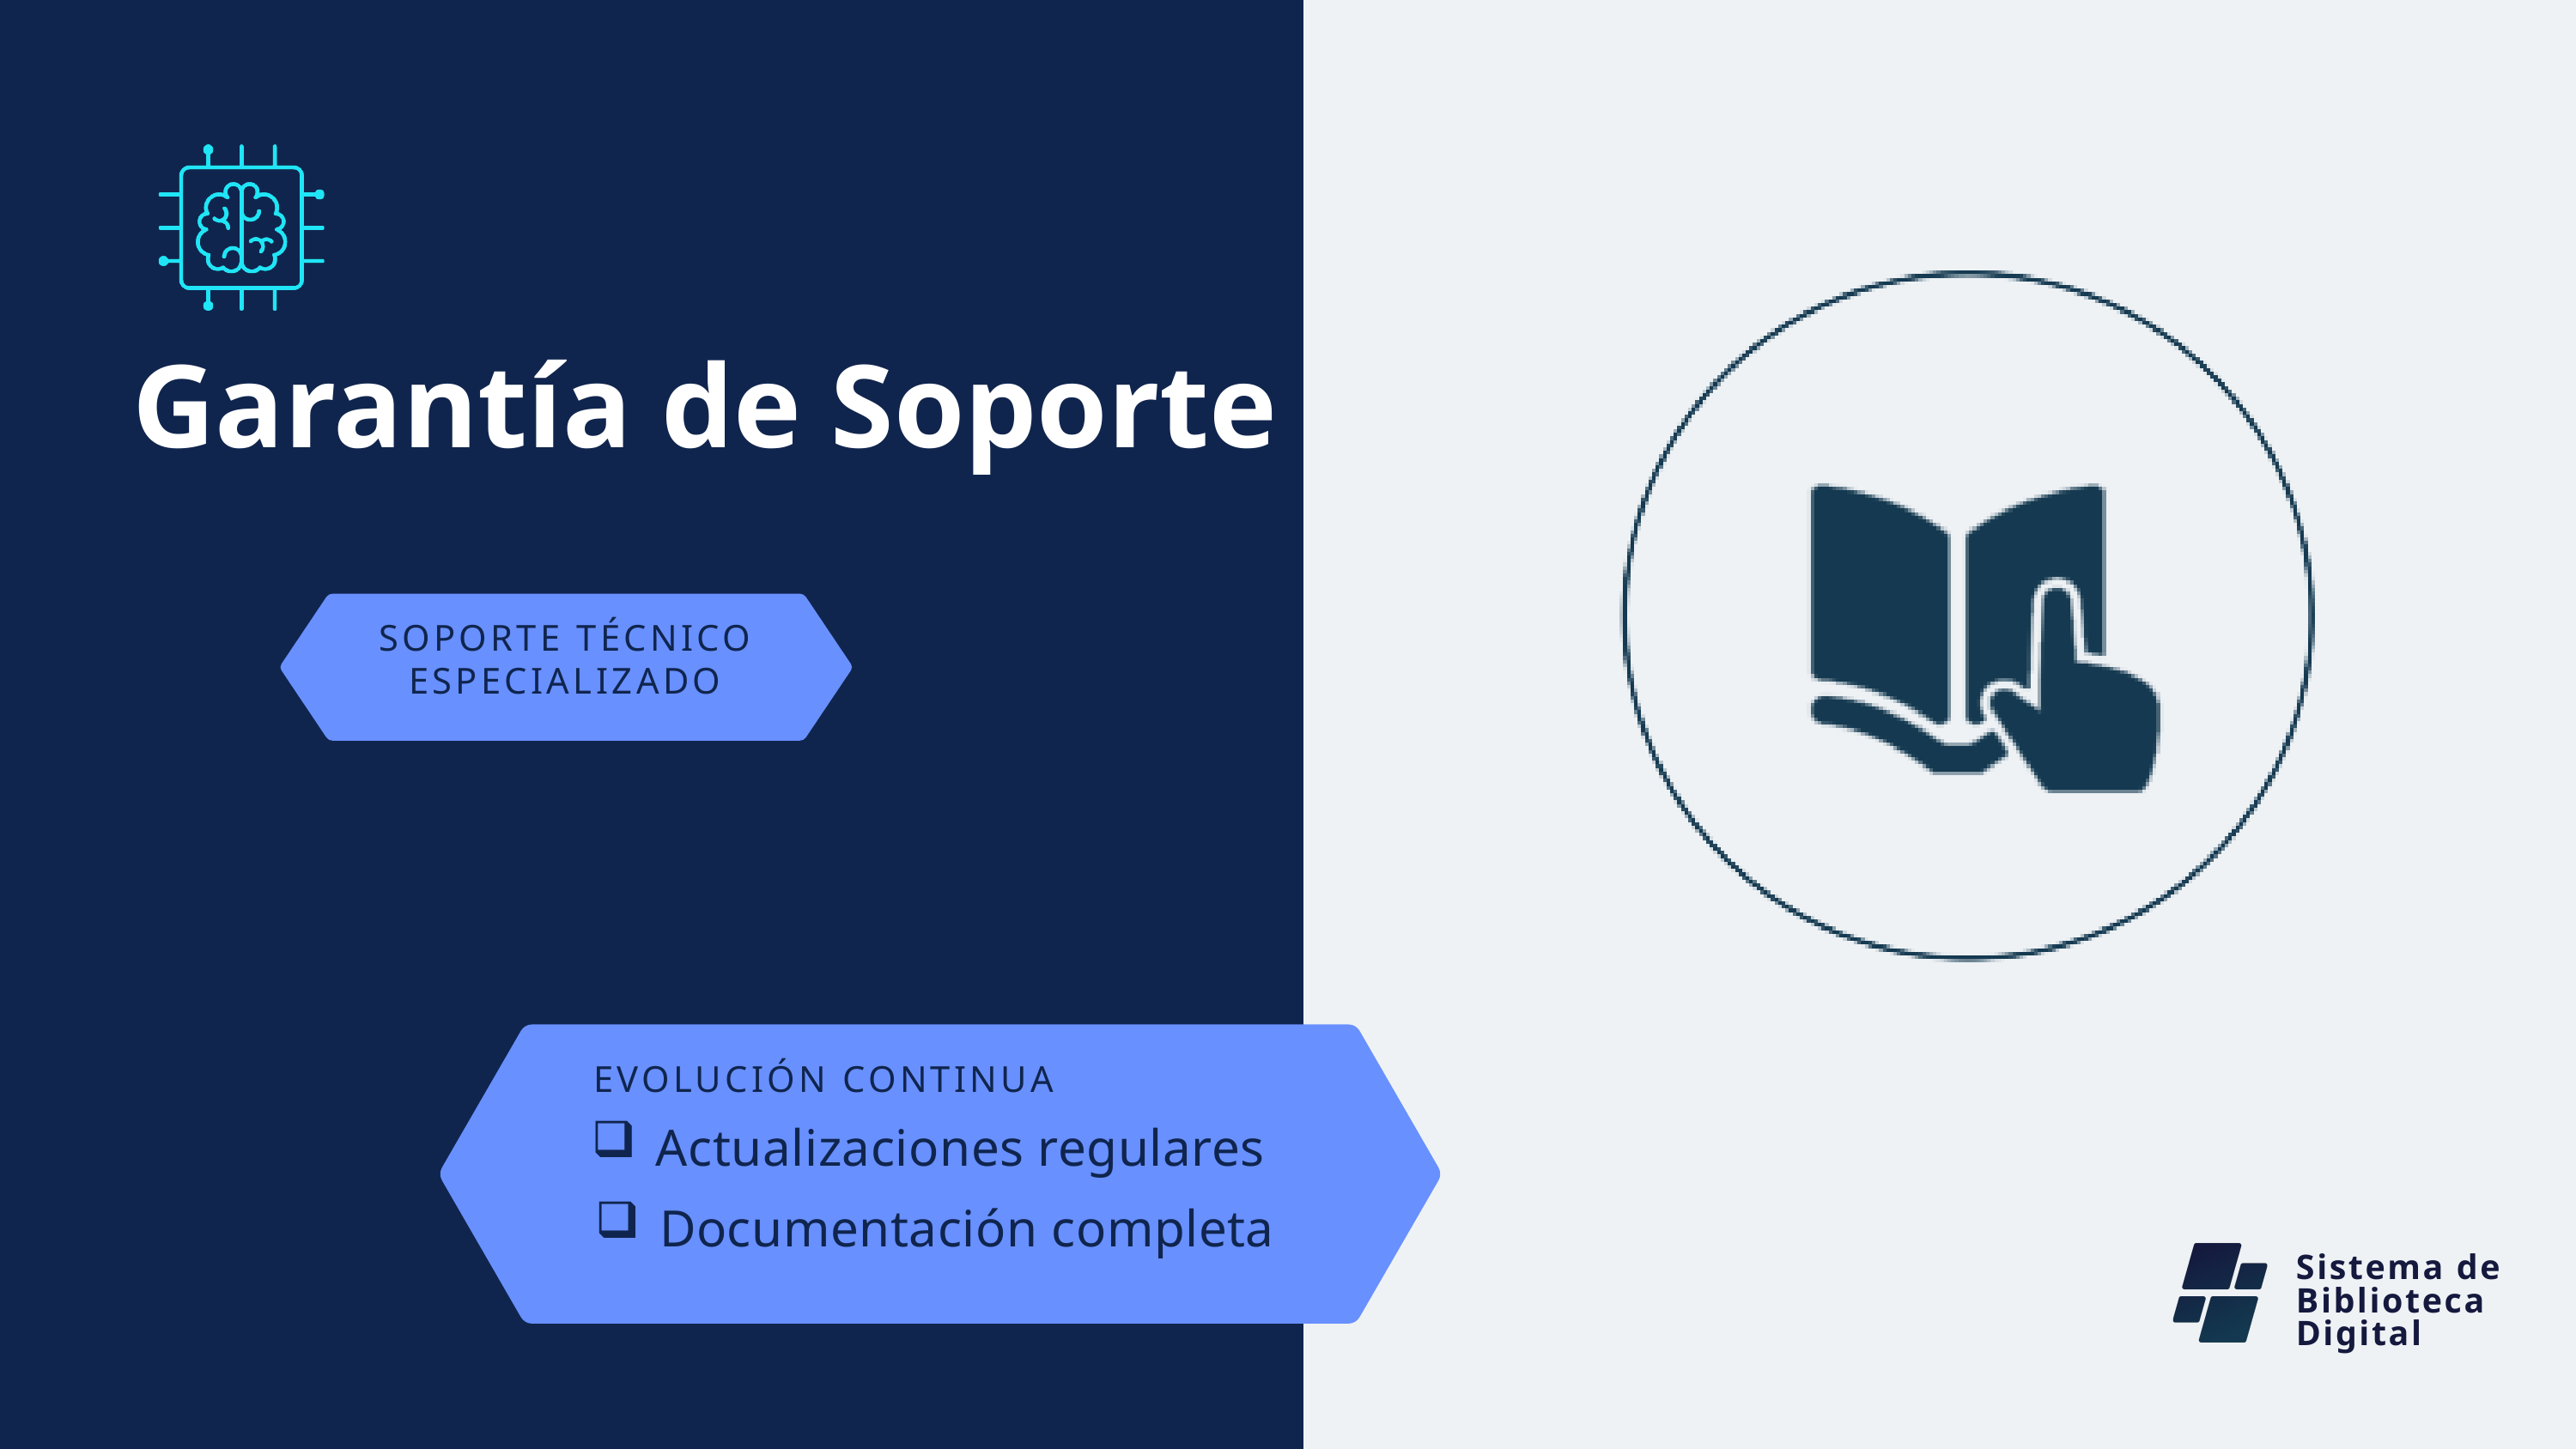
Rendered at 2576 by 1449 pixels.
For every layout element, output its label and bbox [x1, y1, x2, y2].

text_box [1303, 0, 2576, 1449]
text_box [438, 1024, 1443, 1325]
picture [1606, 256, 2327, 967]
text_box [278, 593, 854, 742]
text_box [0, 0, 1299, 1449]
